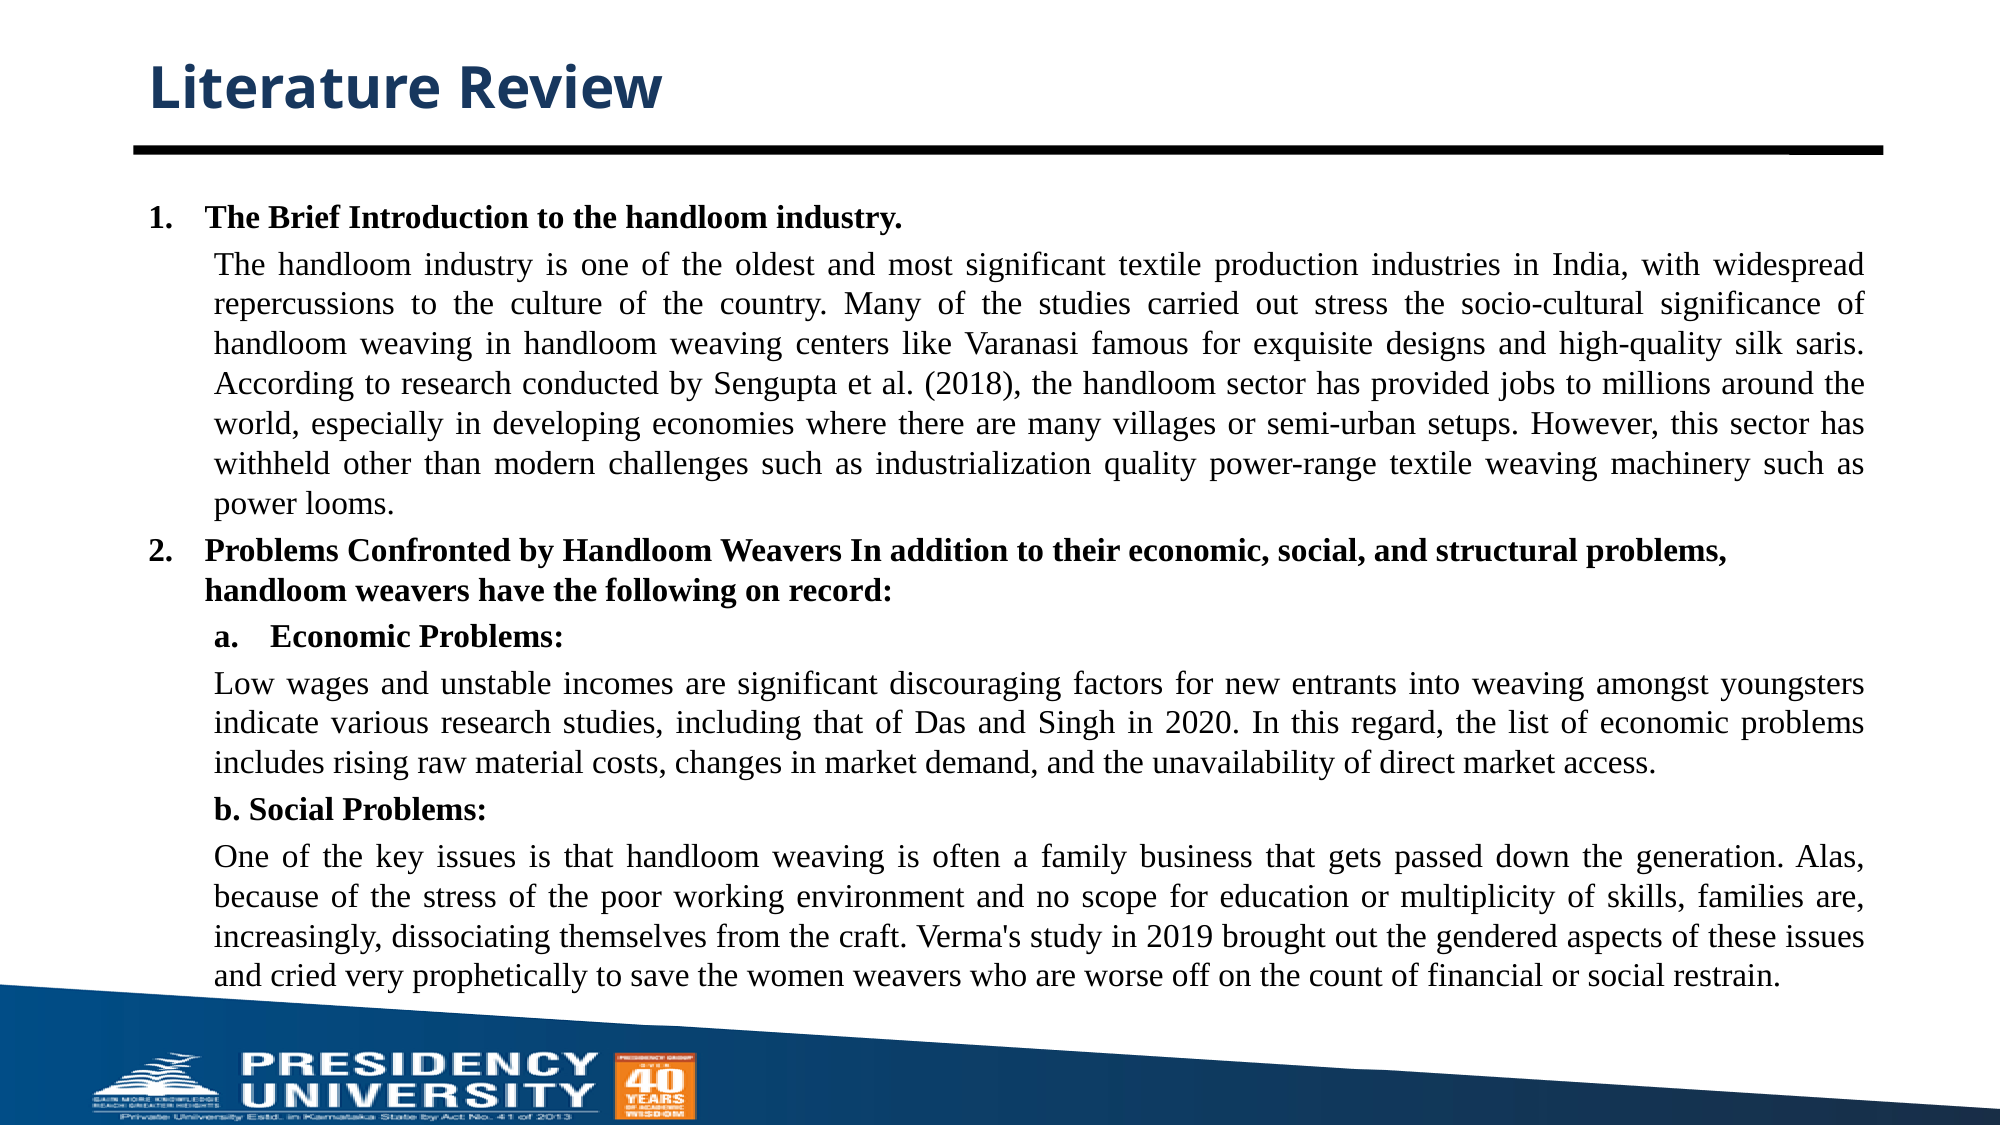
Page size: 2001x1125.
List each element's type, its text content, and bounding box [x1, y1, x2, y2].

list The Brief Introduction to the handloom industry. The handloom industry is one of the oldest and most significant textile production industries in India, with widespread repercussions to the culture of the country. Many of the studies carried out stress the socio-cultural significance of handloom weaving in handloom weaving centers like Varanasi famous for exquisite designs and high-quality silk saris. According to research conducted by Sengupta et al. (2018), the handloom sector has provided jobs to millions around the world, especially in developing economies where there are many villages or semi-urban setups. However, this sector has withheld other than modern challenges such as industrialization quality power-range textile weaving machinery such as power looms. Problems Confronted by Handloom Weavers In addition to their economic, social, and structural problems, handloom weavers have the following on record: Economic Problems: Low wages and unstable incomes are significant discouraging factors for new entrants into weaving amongst youngsters indicate various research studies, including that of Das and Singh in 2020. In this regard, the list of economic problems includes rising raw material costs, changes in market demand, and the unavailability of direct market access. b. Social Problems: One of the key issues is that handloom weaving is often a family business that gets passed down the generation. Alas, because of the stress of the poor working environment and no scope for education or multiplicity of skills, families are, increasingly, dissociating themselves from the craft. Verma's study in 2019 brought out the gendered aspects of these issues and cried very prophetically to save the women weavers who are worse off on the count of financial or social restrain. [133, 187, 1884, 1000]
picture [0, 982, 2000, 1125]
title Literature Review [133, 45, 1884, 125]
